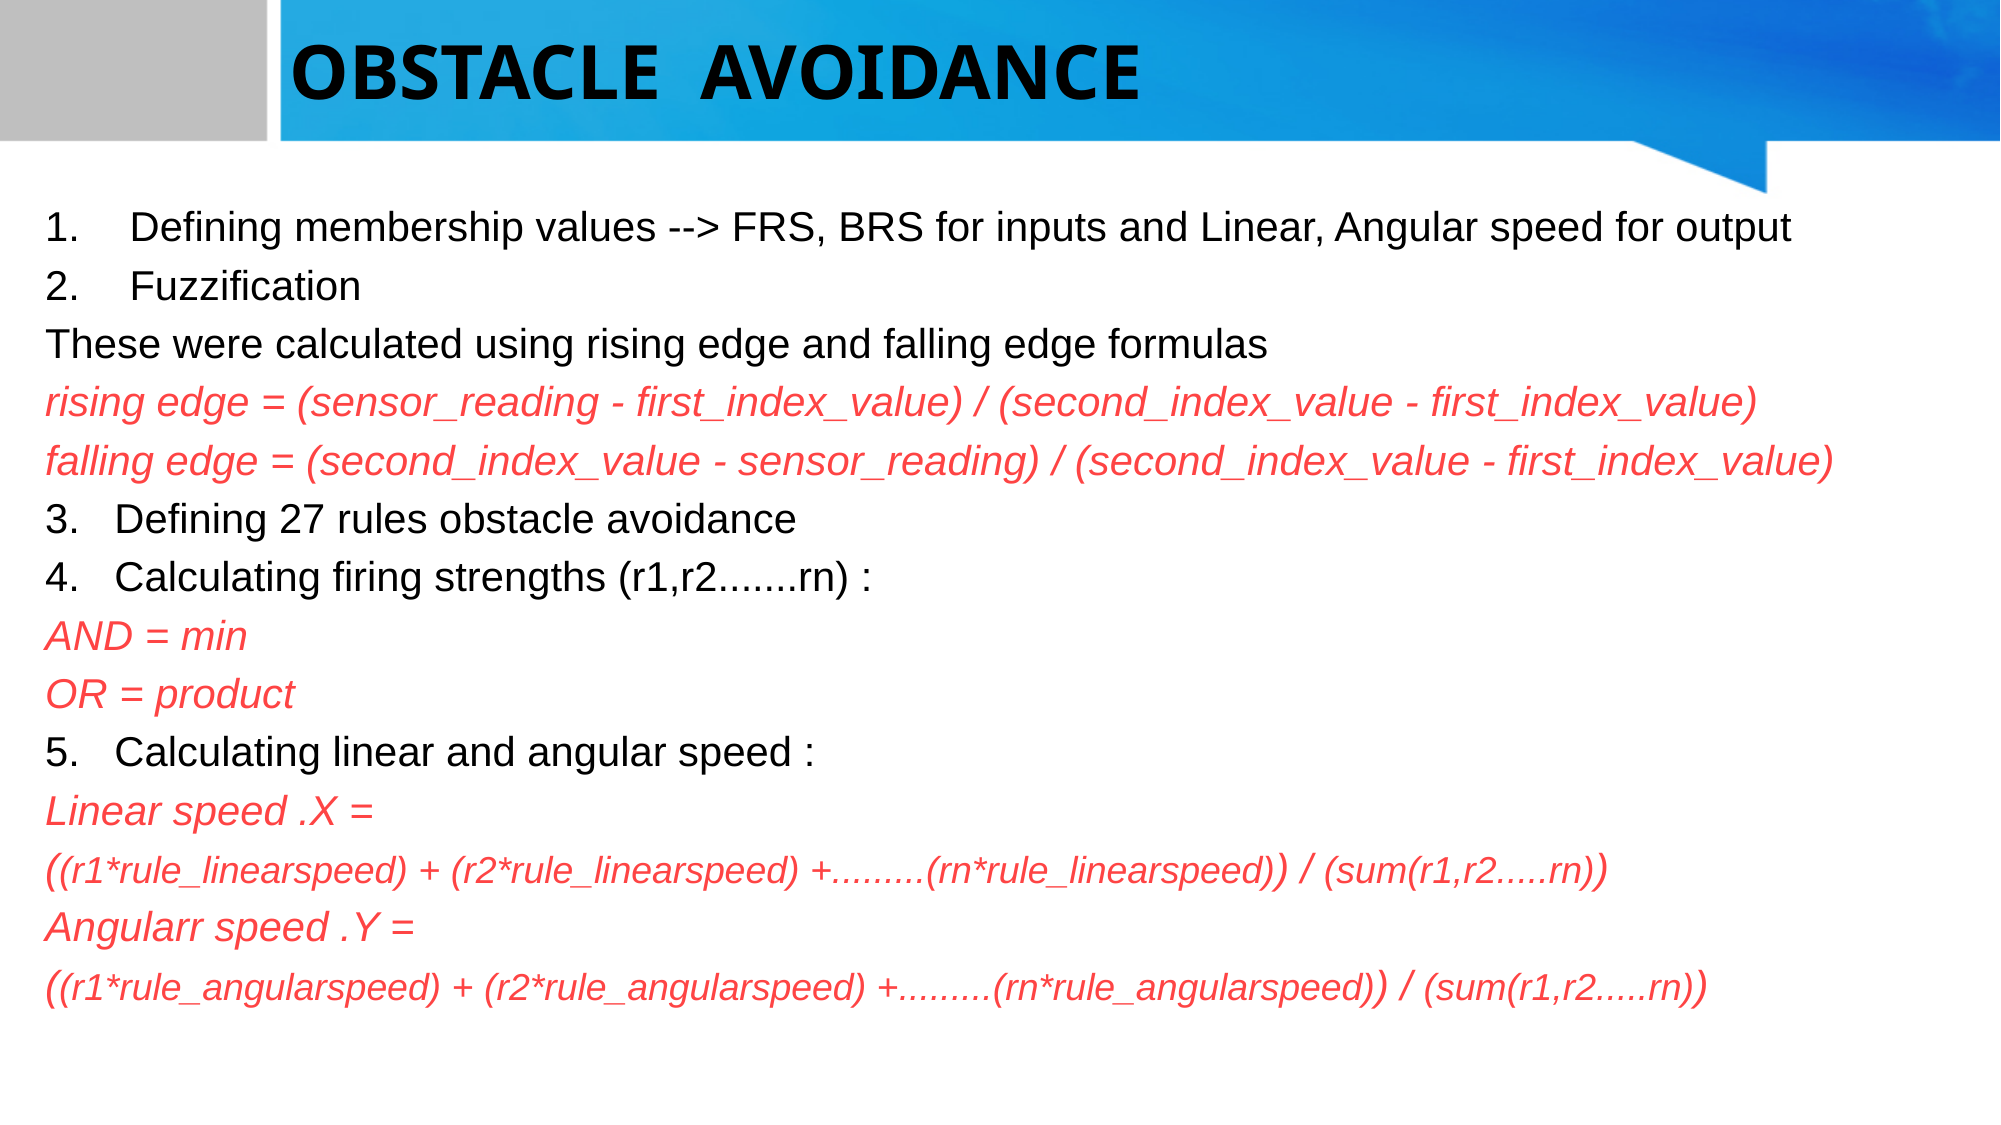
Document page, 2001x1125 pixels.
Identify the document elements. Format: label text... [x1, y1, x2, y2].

list Defining membership values --> FRS, BRS for inputs and Linear, Angular speed for output Fuzzification These were calculated using rising edge and falling edge formulas rising edge = (sensor_reading - first_index_value) / (second_index_value - first_index_value) falling edge = (second_index_value - sensor_reading) / (second_index_value - first_index_value) 3. Defining 27 rules obstacle avoidance 4. Calculating firing strengths (r1,r2.......rn) : AND = min OR = product 5. Calculating linear and angular speed : Linear speed .X = ((r1*rule_linearspeed) + (r2*rule_linearspeed) +.........(rn*rule_linearspeed)) / (sum(r1,r2.....rn)) Angularr speed .Y = ((r1*rule_angularspeed) + (r2*rule_angularspeed) +.........(rn*rule_angularspeed)) / (sum(r1,r2.....rn)) [30, 192, 2000, 1125]
title OBSTACLE AVOIDANCE [274, 21, 1909, 118]
picture [0, 0, 2000, 1125]
